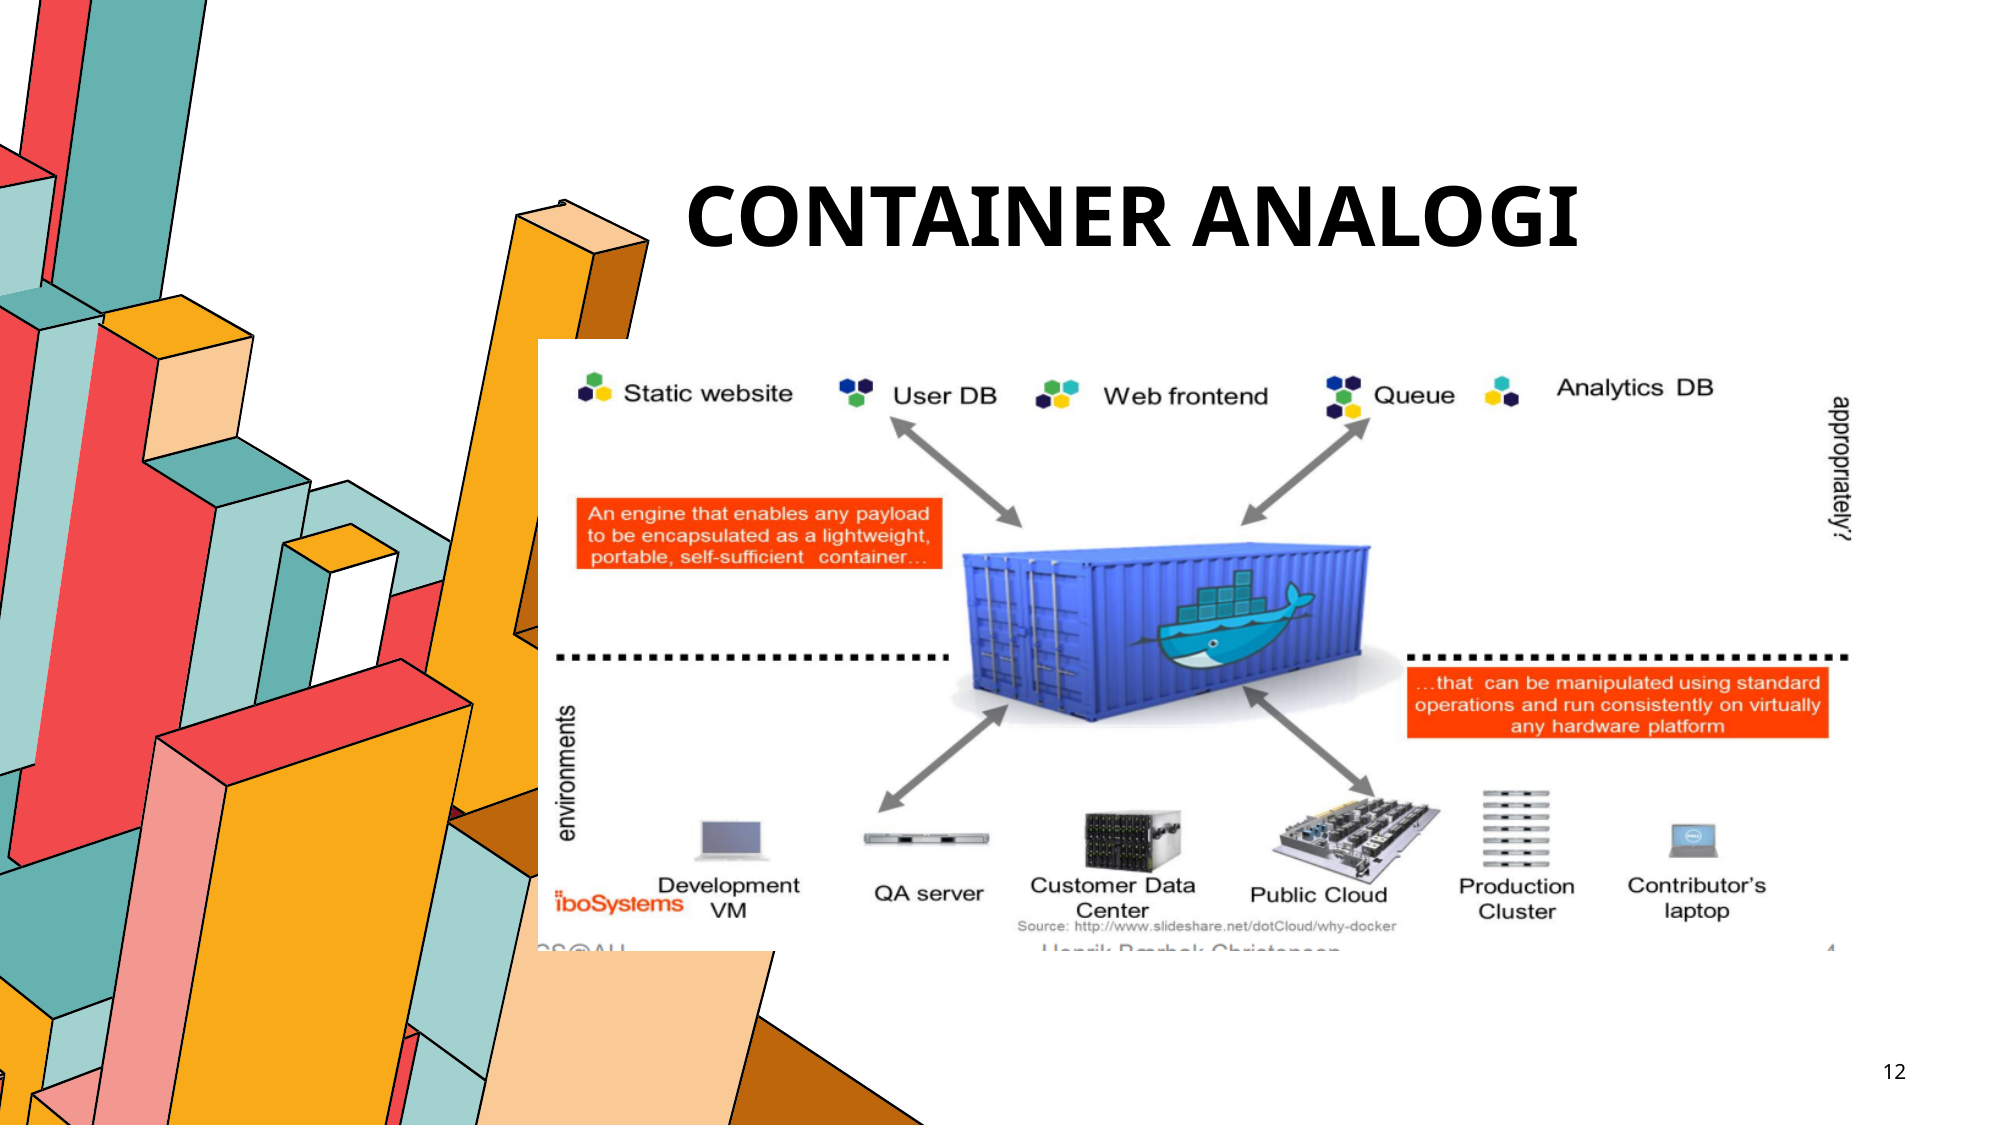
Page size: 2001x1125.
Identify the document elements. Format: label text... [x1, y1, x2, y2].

picture [538, 339, 1883, 951]
title Container analogi [669, 111, 2000, 329]
slide_number 12 [1651, 1042, 1922, 1103]
